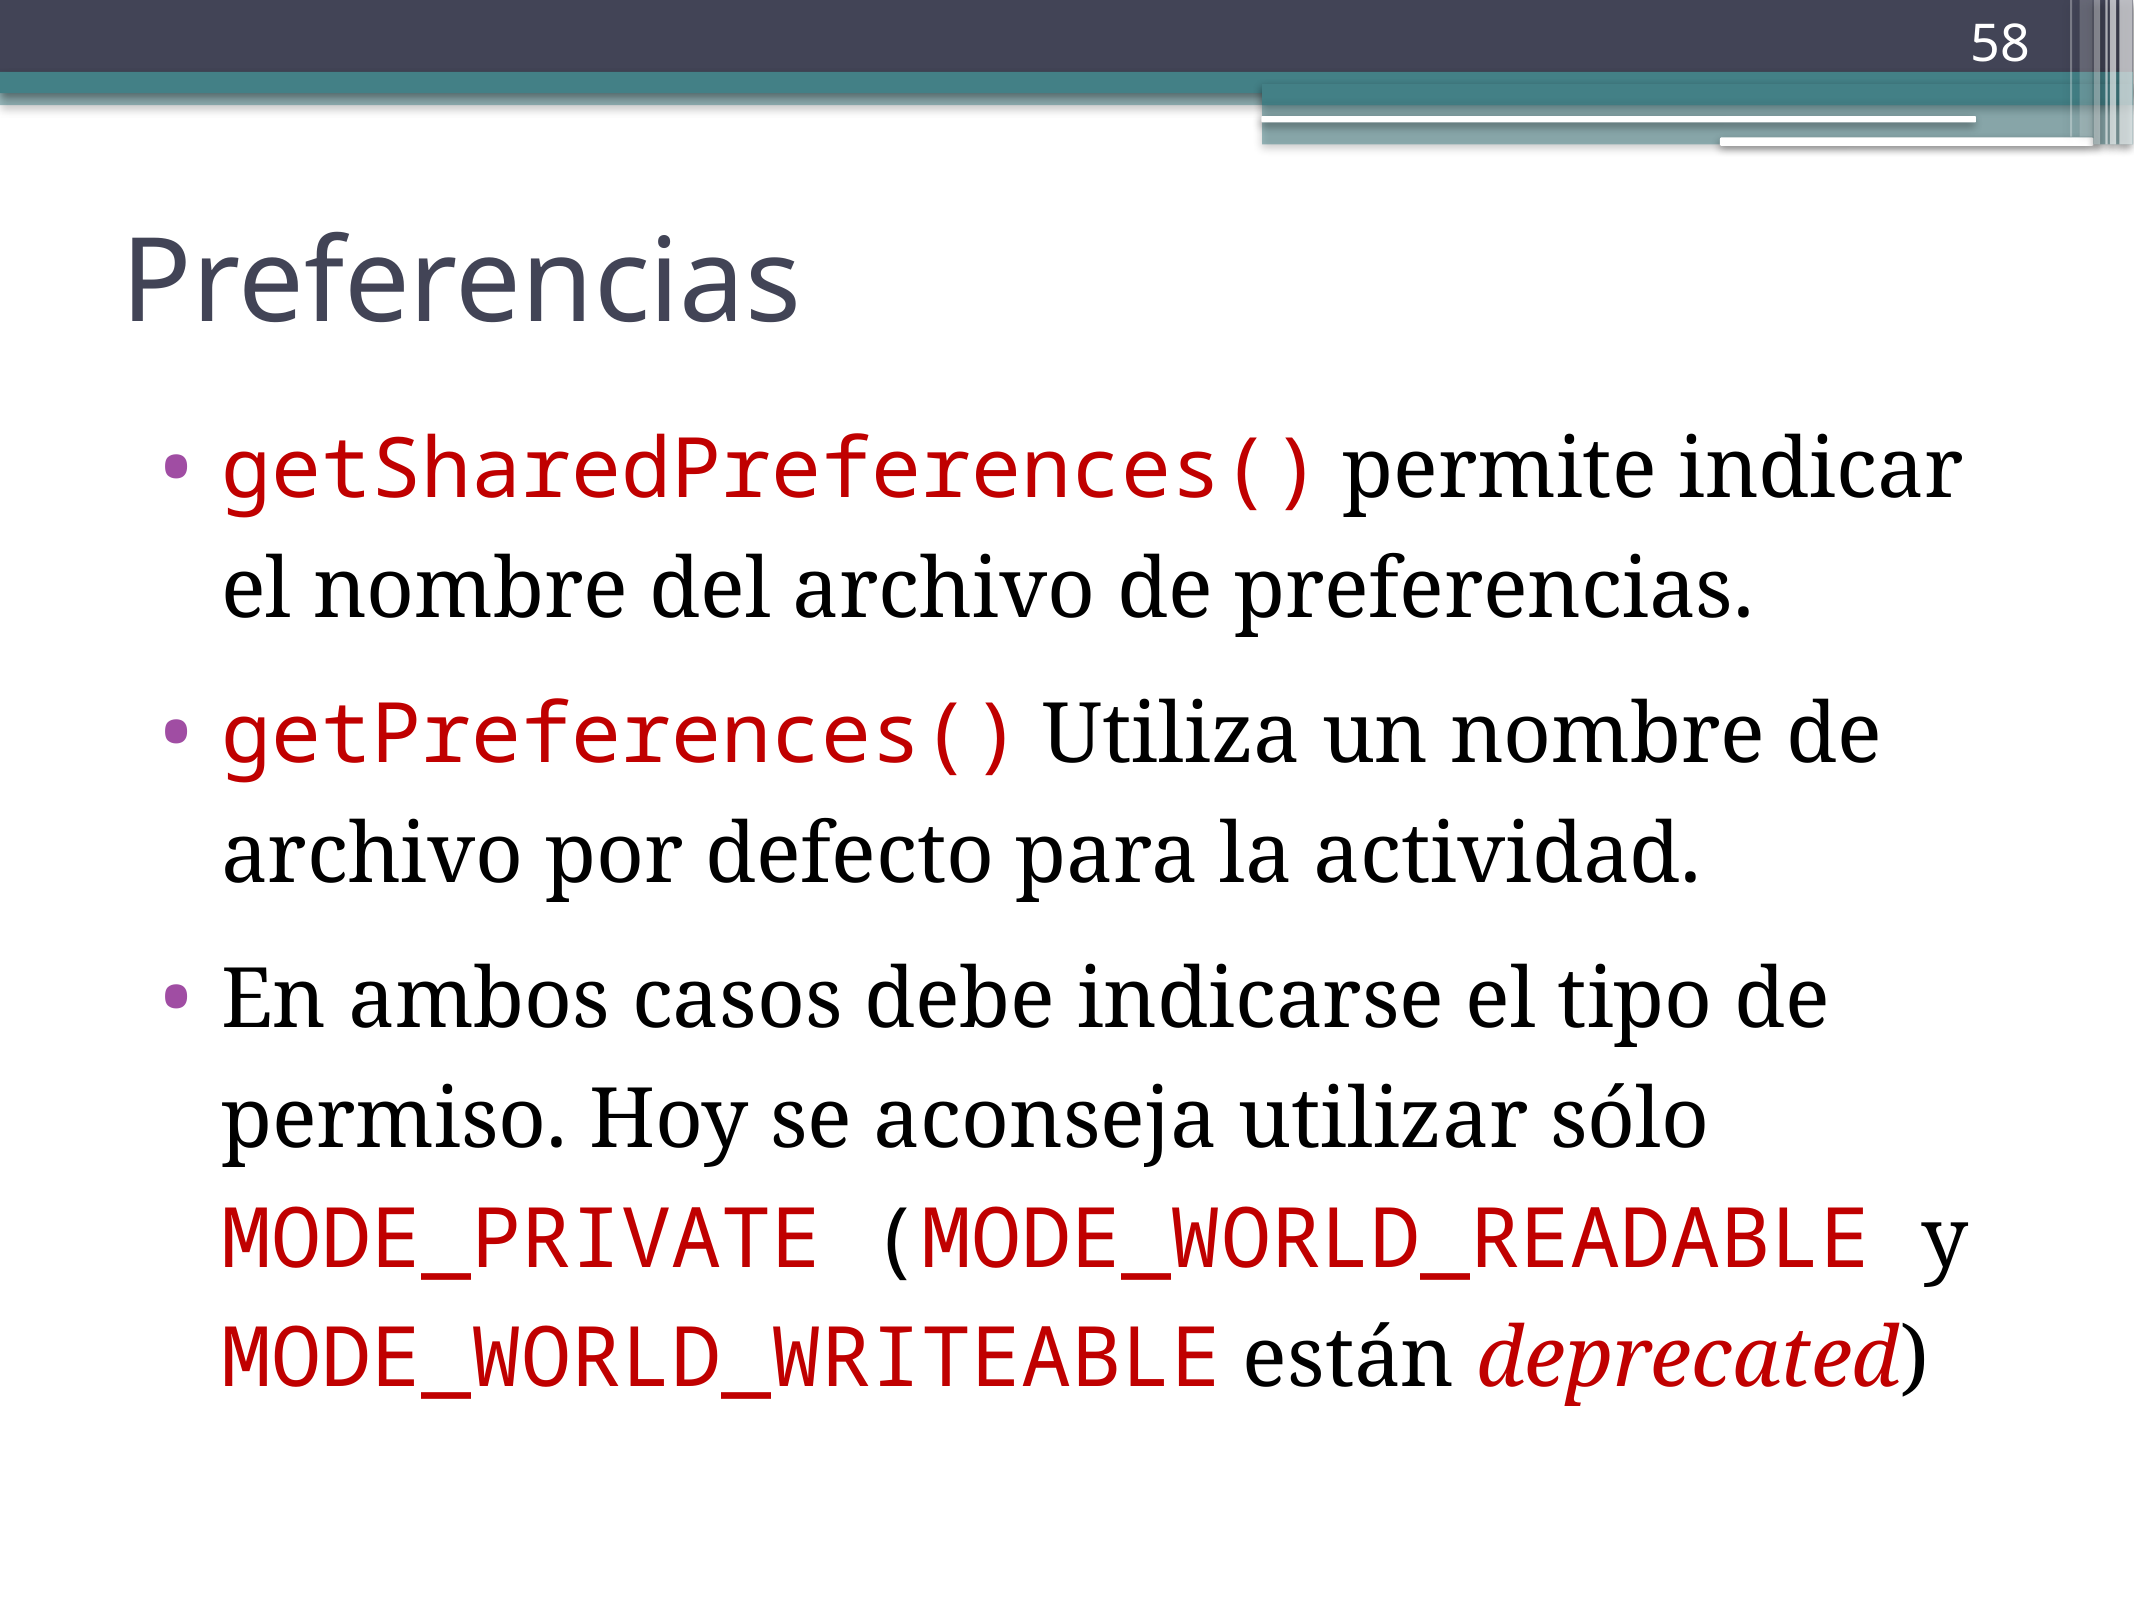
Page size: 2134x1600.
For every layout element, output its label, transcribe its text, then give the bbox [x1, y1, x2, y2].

list getSharedPreferences() permite indicar el nombre del archivo de preferencias. getPreferences() Utiliza un nombre de archivo por defecto para la actividad. En ambos casos debe indicarse el tipo de permiso. Hoy se aconseja utilizar sólo MODE_PRIVATE (MODE_WORLD_READABLE y MODE_WORLD_WRITEABLE están deprecated) [121, 386, 2041, 1391]
title Preferencias [106, 150, 2027, 399]
slide_number 58 [1553, 5, 2052, 92]
